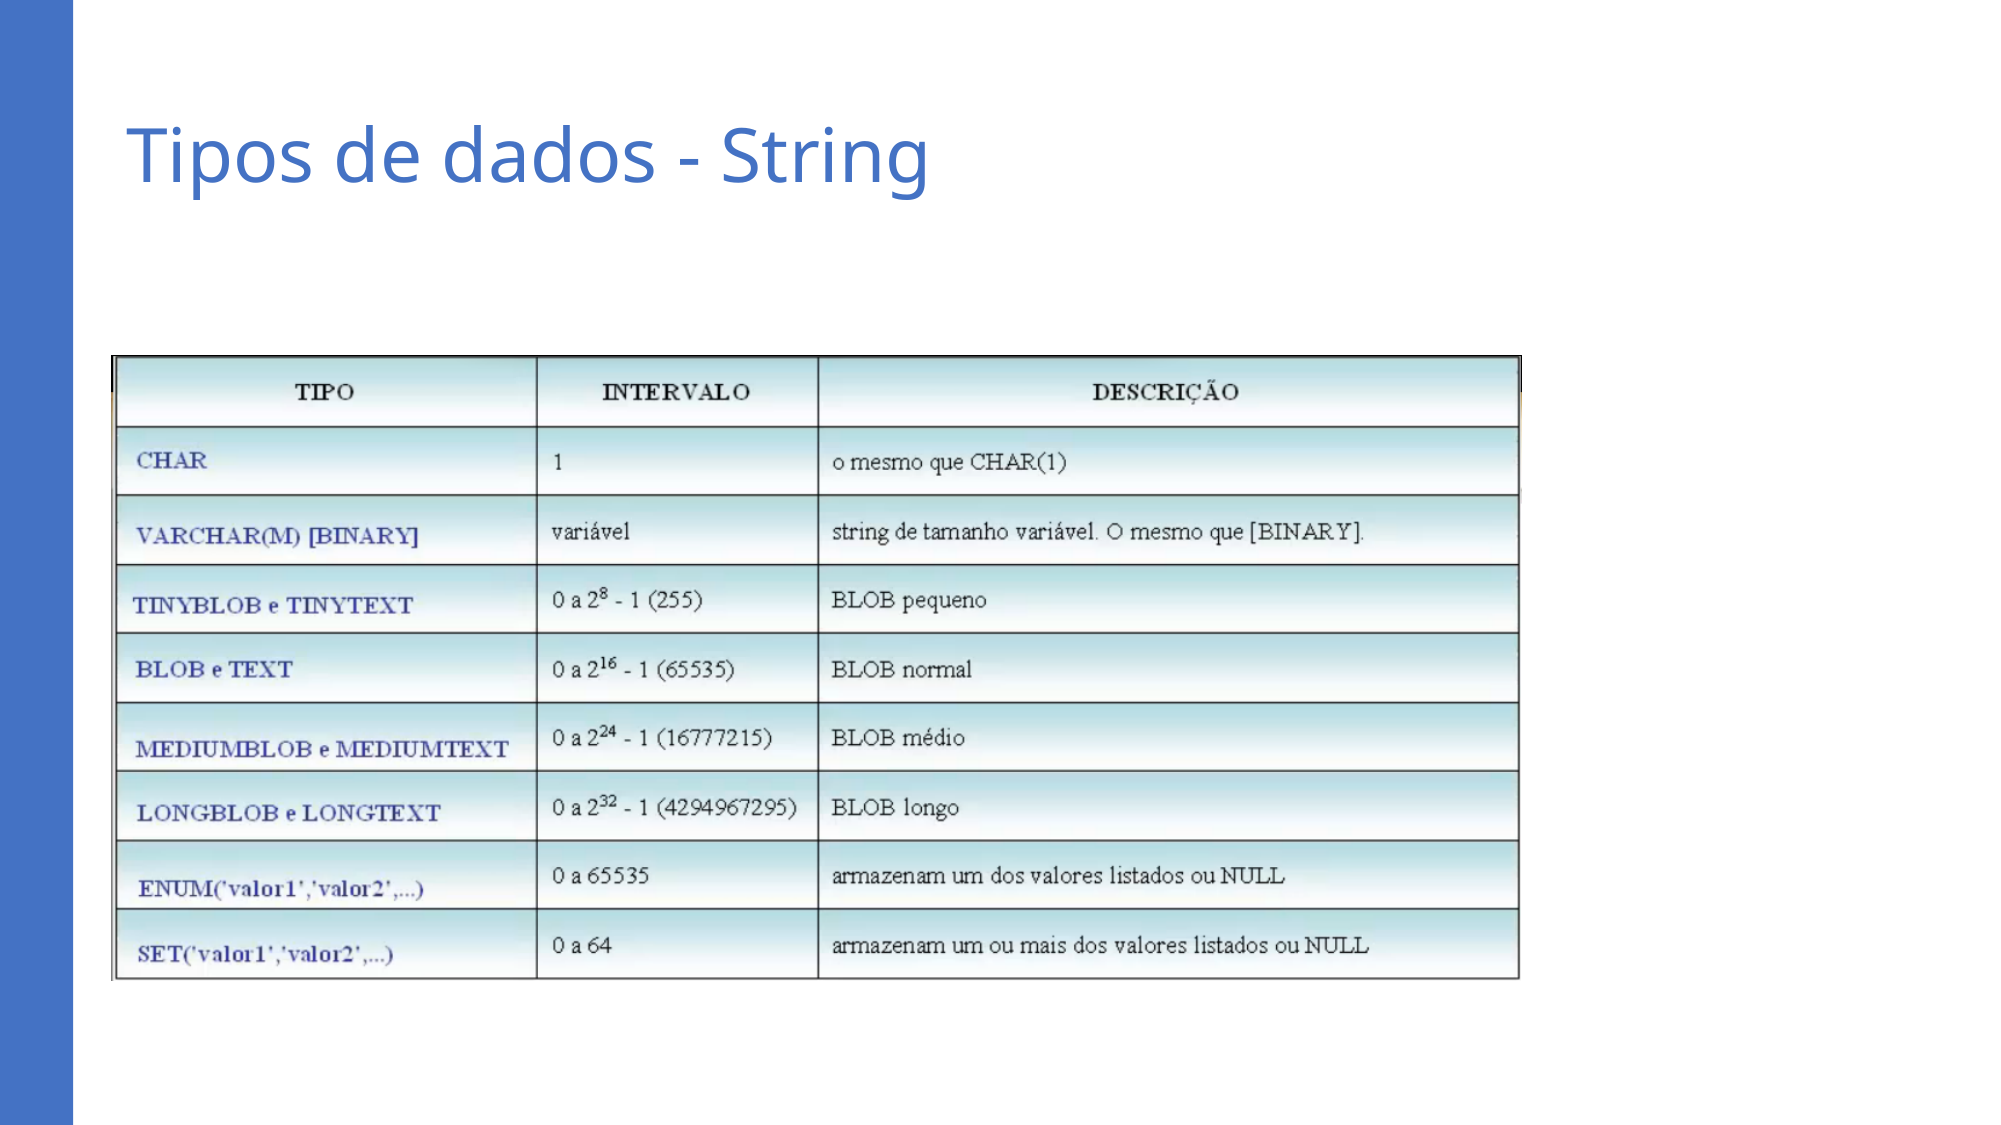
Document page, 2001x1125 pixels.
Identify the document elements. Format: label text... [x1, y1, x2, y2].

title Tipos de dados - String [111, 99, 1522, 317]
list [110, 354, 1522, 981]
